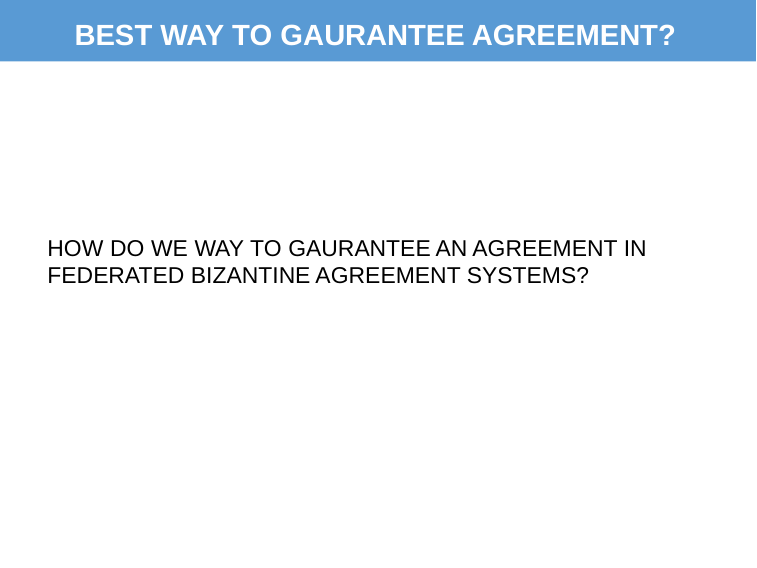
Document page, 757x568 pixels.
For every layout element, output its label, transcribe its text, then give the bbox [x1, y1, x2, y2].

title BEST WAY TO GAURANTEE AGREEMENT? [74, 15, 719, 45]
list HOW DO WE WAY TO GAURANTEE AN AGREEMENT IN FEDERATED BIZANTINE AGREEMENT SYSTEMS? [47, 205, 686, 453]
